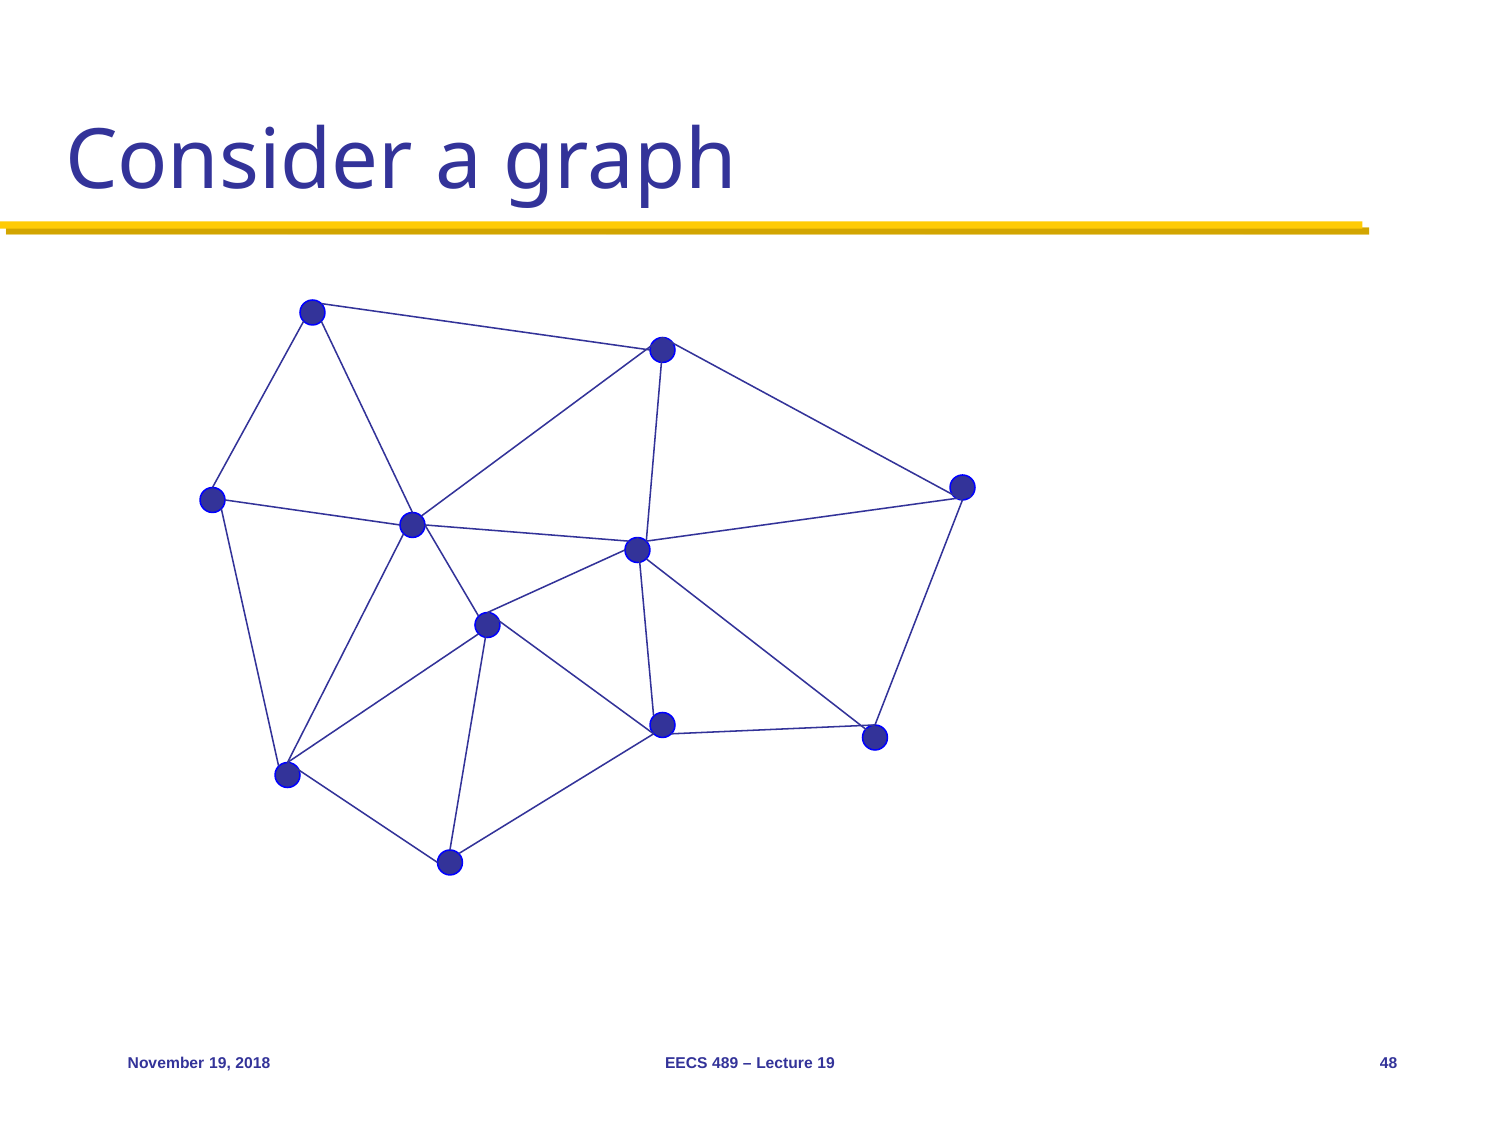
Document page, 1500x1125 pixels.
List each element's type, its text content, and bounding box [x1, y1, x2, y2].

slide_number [112, 1024, 426, 1101]
footer EECS 489 – Lecture 19 [512, 1024, 988, 1101]
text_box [199, 299, 976, 876]
slide_number 48 [1312, 1024, 1413, 1101]
title Consider a graph [49, 24, 1451, 213]
